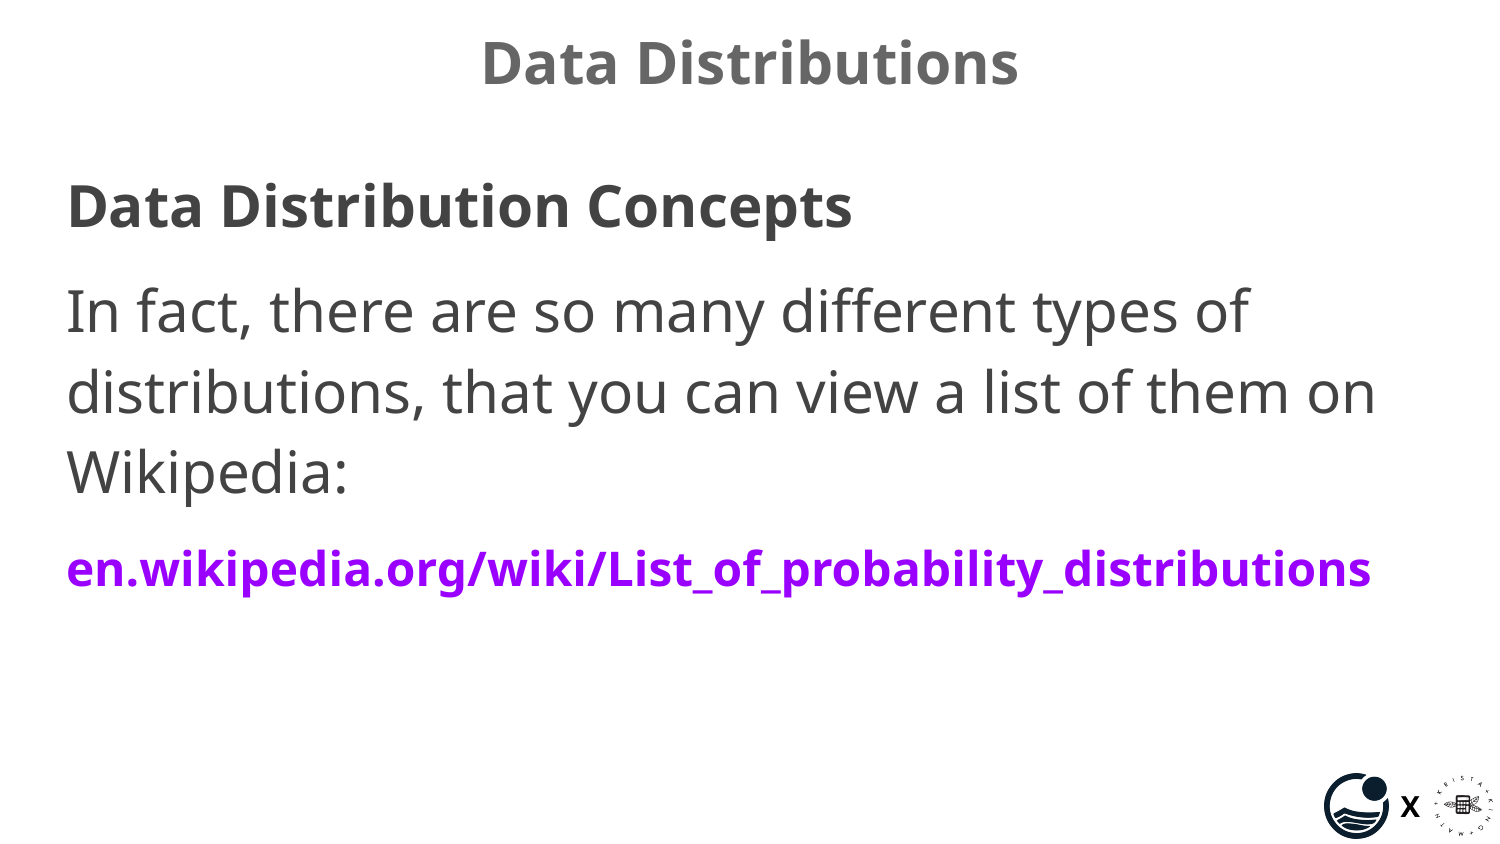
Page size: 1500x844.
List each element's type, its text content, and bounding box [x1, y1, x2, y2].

picture [1324, 773, 1389, 839]
list Data Distribution Concepts In fact, there are so many different types of distributions, that you can view a list of them on Wikipedia: en.wikipedia.org/wiki/List_of_probability_distributions [51, 143, 1449, 750]
title Data Distributions [51, 10, 1449, 105]
picture [1430, 773, 1496, 839]
text_box X [1393, 775, 1427, 837]
